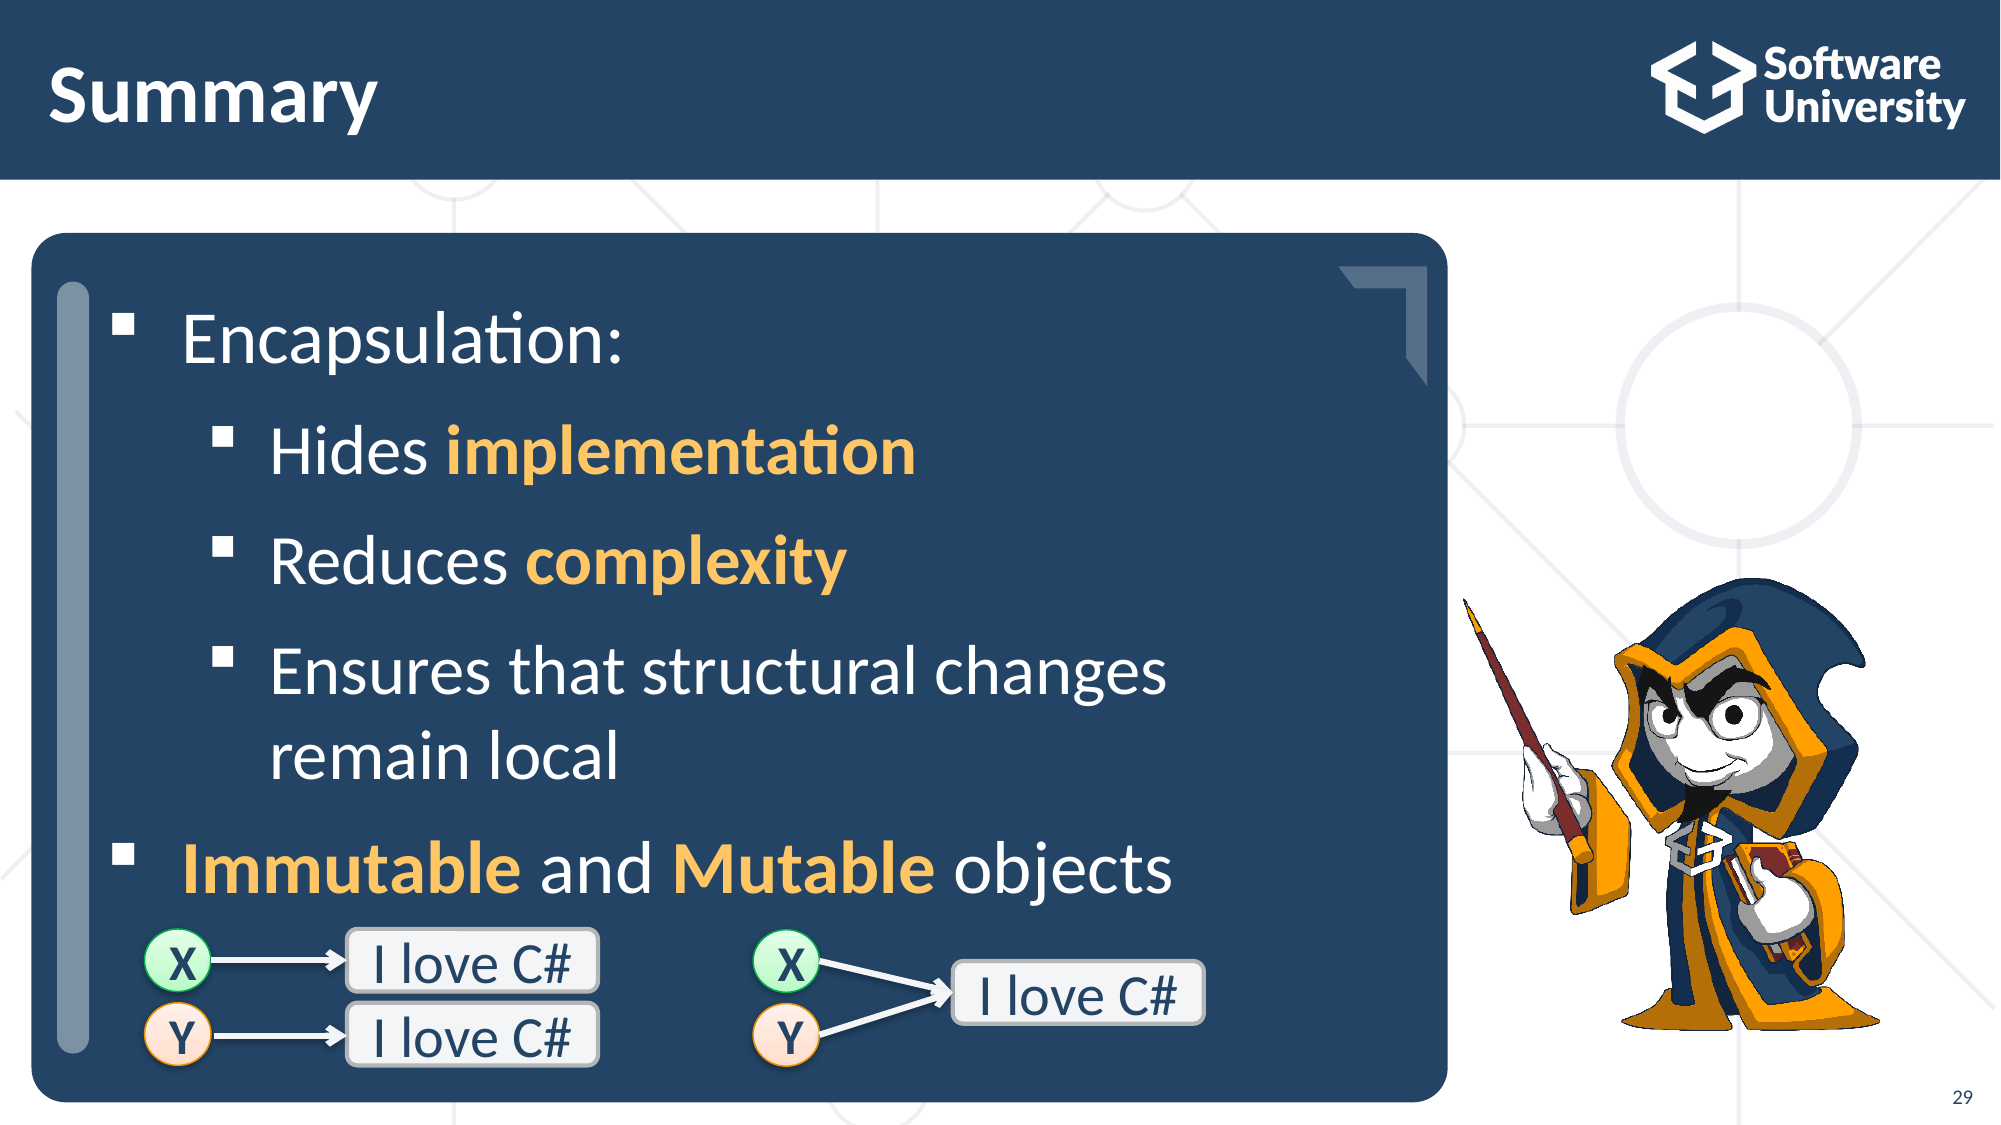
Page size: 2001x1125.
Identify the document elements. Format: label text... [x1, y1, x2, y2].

title Summary [31, 16, 1625, 162]
picture [1651, 41, 1966, 134]
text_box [819, 992, 954, 1036]
picture [1447, 537, 1921, 1050]
text_box Encapsulation: Hides implementation Reduces complexity Ensures that structural changes remain local Immutable and Mutable objects [89, 282, 2000, 1125]
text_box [31, 232, 1448, 1103]
slide_number 29 [1927, 1067, 1989, 1117]
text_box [819, 960, 954, 992]
